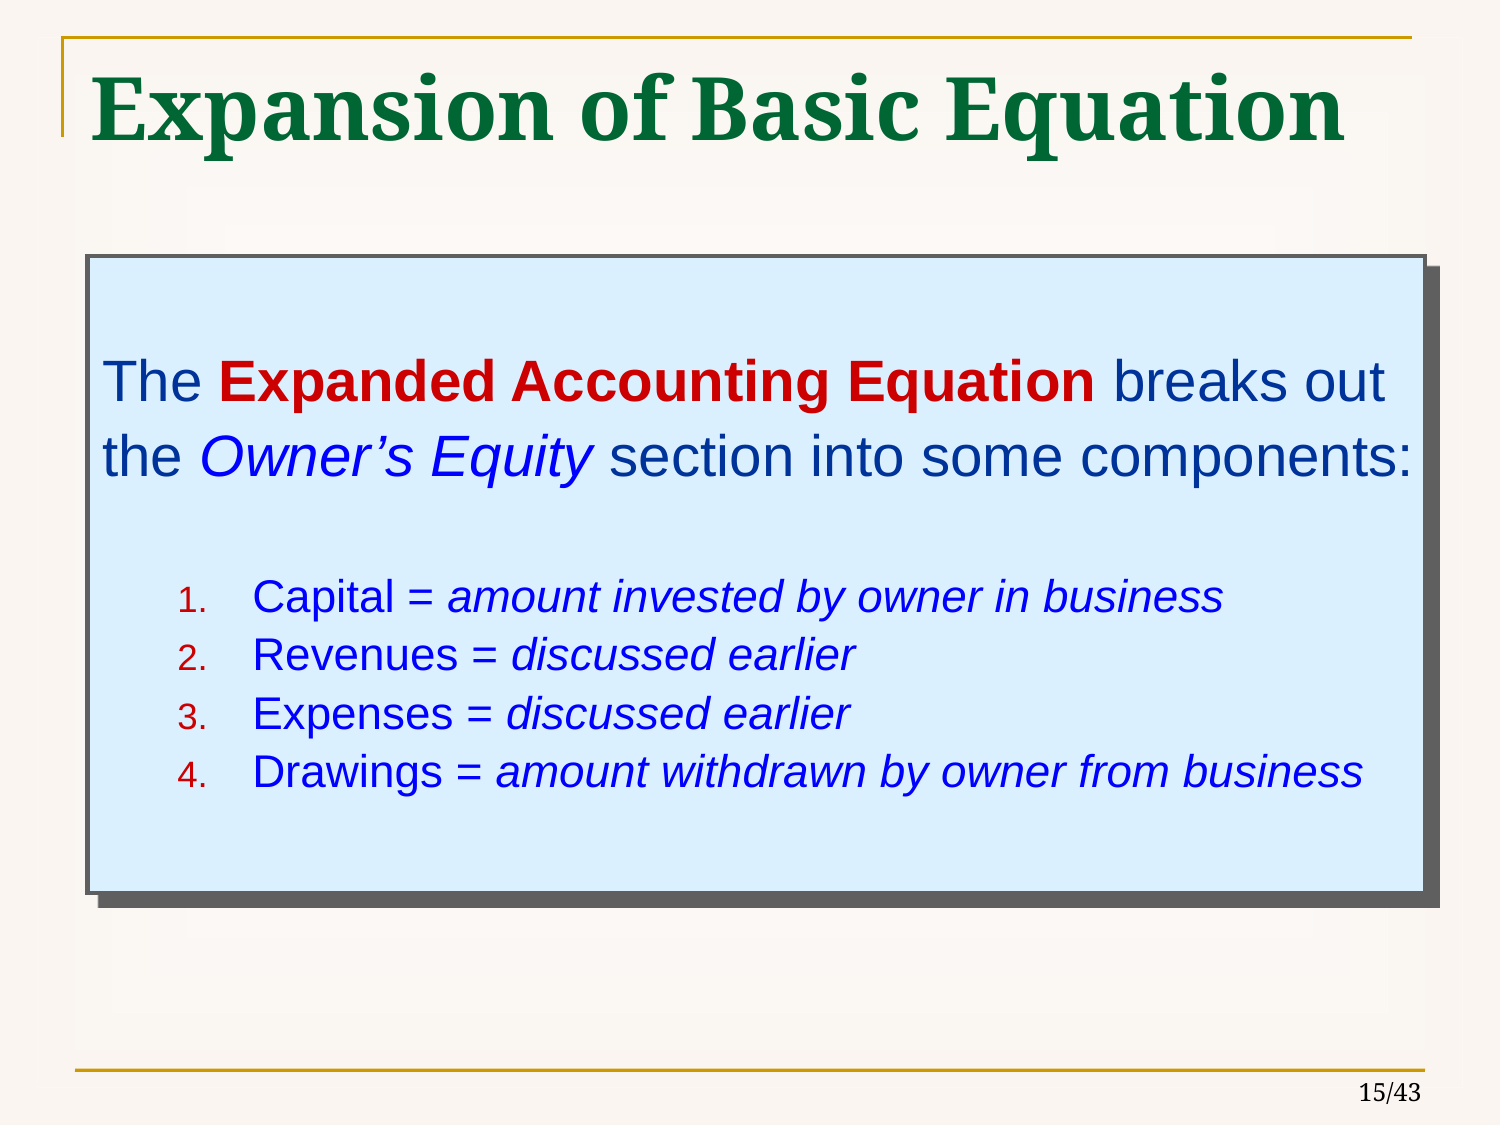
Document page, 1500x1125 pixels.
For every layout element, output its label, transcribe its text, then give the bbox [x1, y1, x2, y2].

slide_number 15/43 [1222, 1082, 1437, 1118]
title Expansion of Basic Equation [75, 45, 1425, 173]
text_box The Expanded Accounting Equation breaks out the Owner’s Equity section into some components: Capital = amount invested by owner in business Revenues = discussed earlier Expenses = discussed earlier Drawings = amount withdrawn by owner from business [87, 255, 1425, 894]
